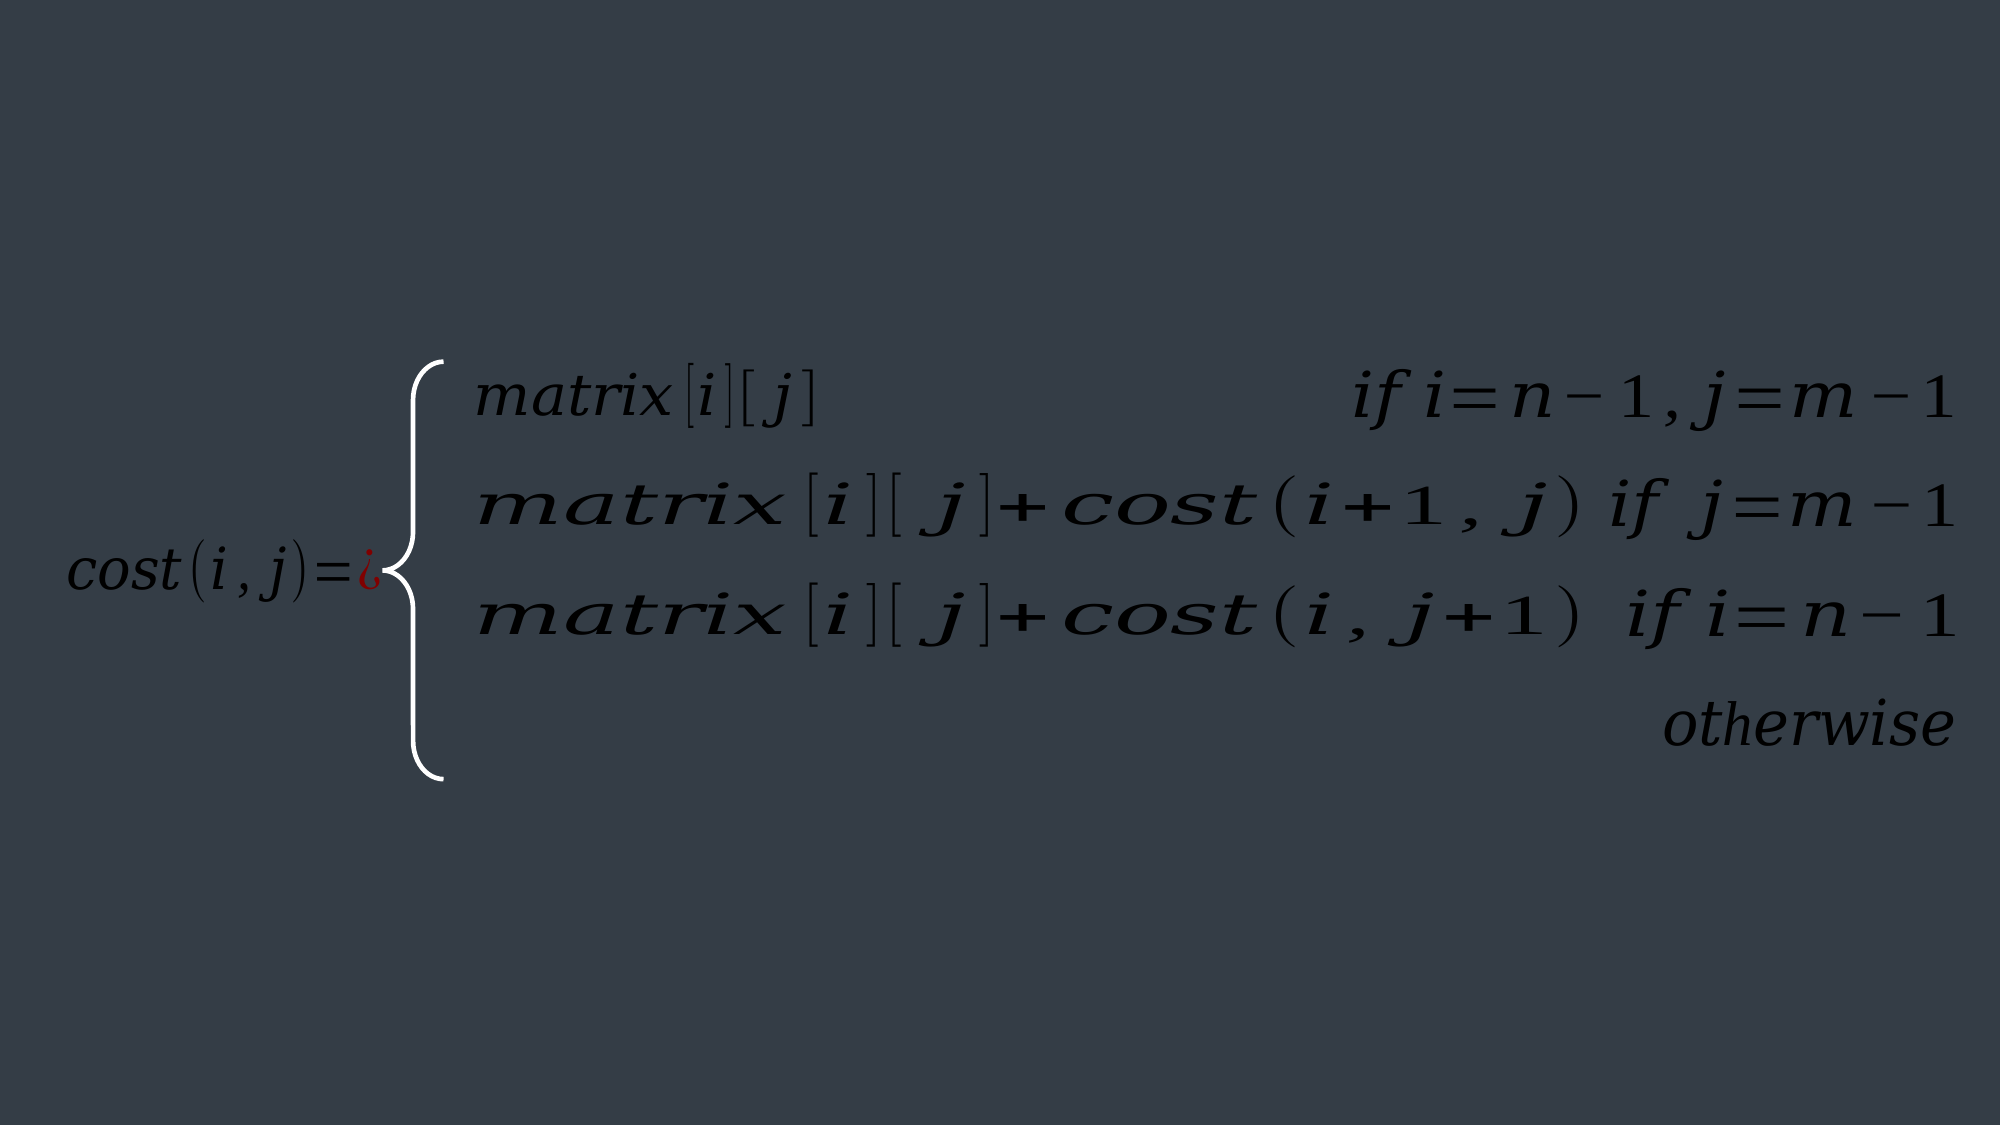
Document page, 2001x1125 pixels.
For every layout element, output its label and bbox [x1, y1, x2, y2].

text_box [382, 361, 444, 780]
